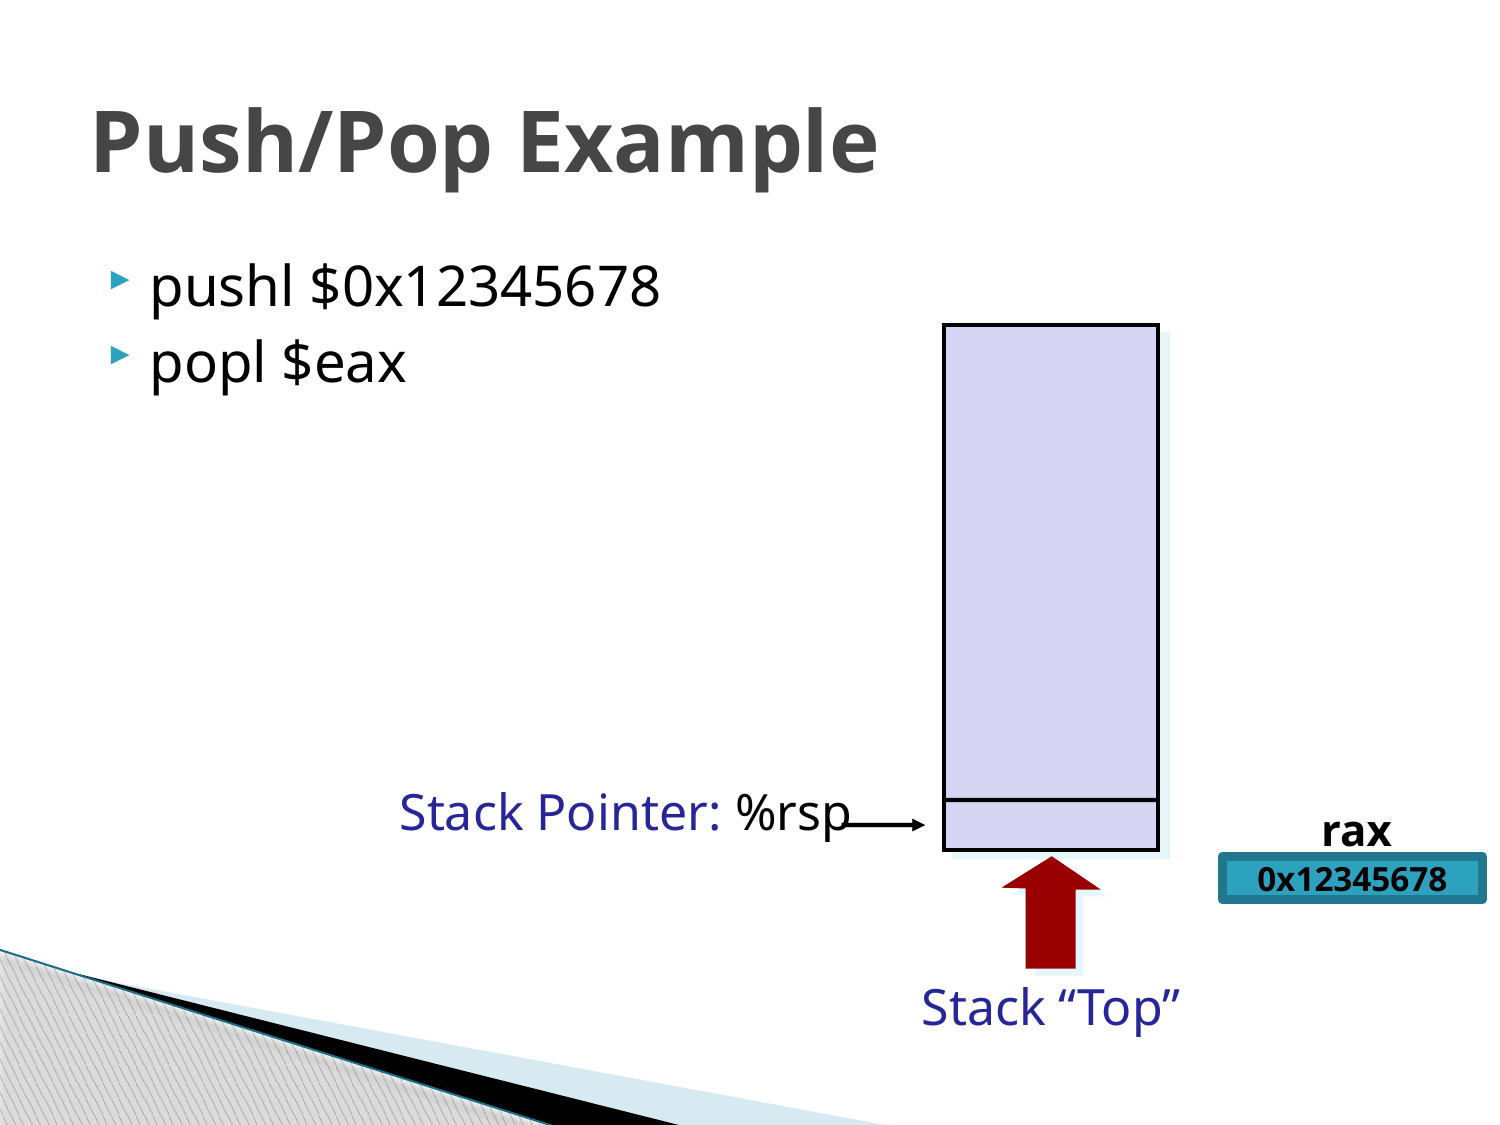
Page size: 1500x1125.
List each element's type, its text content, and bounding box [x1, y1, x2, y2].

text_box Stack Pointer: %rsp [399, 780, 852, 841]
text_box [944, 324, 1159, 850]
text_box rax [1306, 795, 1407, 863]
title Push/Pop Example [75, 45, 1425, 233]
text_box [852, 818, 925, 832]
text_box 0x12345678 [1218, 852, 1487, 904]
list pushl $0x12345678 popl $eax [75, 243, 750, 986]
text_box Stack “Top” [921, 974, 1181, 1036]
text_box [1001, 856, 1101, 969]
